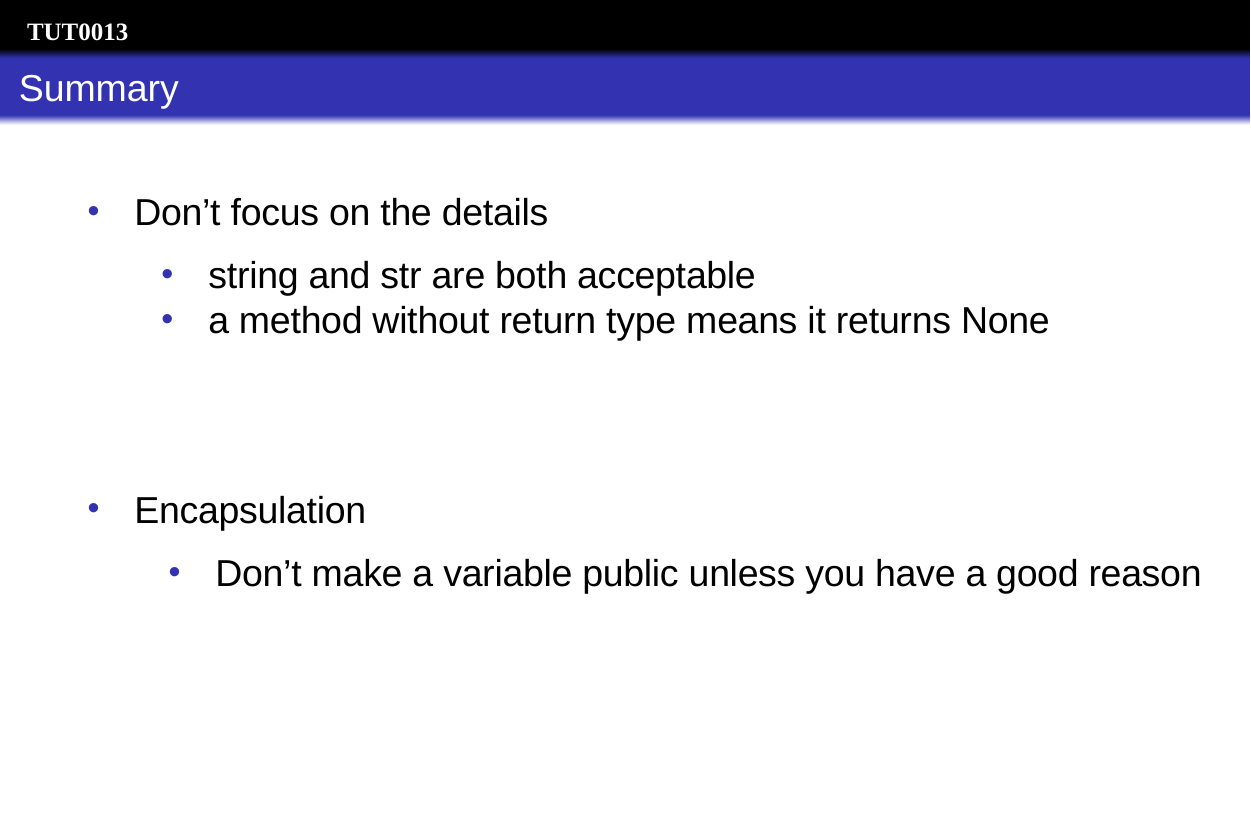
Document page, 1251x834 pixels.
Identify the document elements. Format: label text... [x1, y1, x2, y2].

text_box Don’t make a variable public unless you have a good reason [151, 541, 1217, 602]
picture [0, 0, 1250, 129]
text_box Encapsulation [70, 478, 1171, 538]
text_box string and str are both acceptable a method without return type means it returns None [144, 243, 1245, 349]
text_box Don’t focus on the details [70, 180, 1171, 241]
